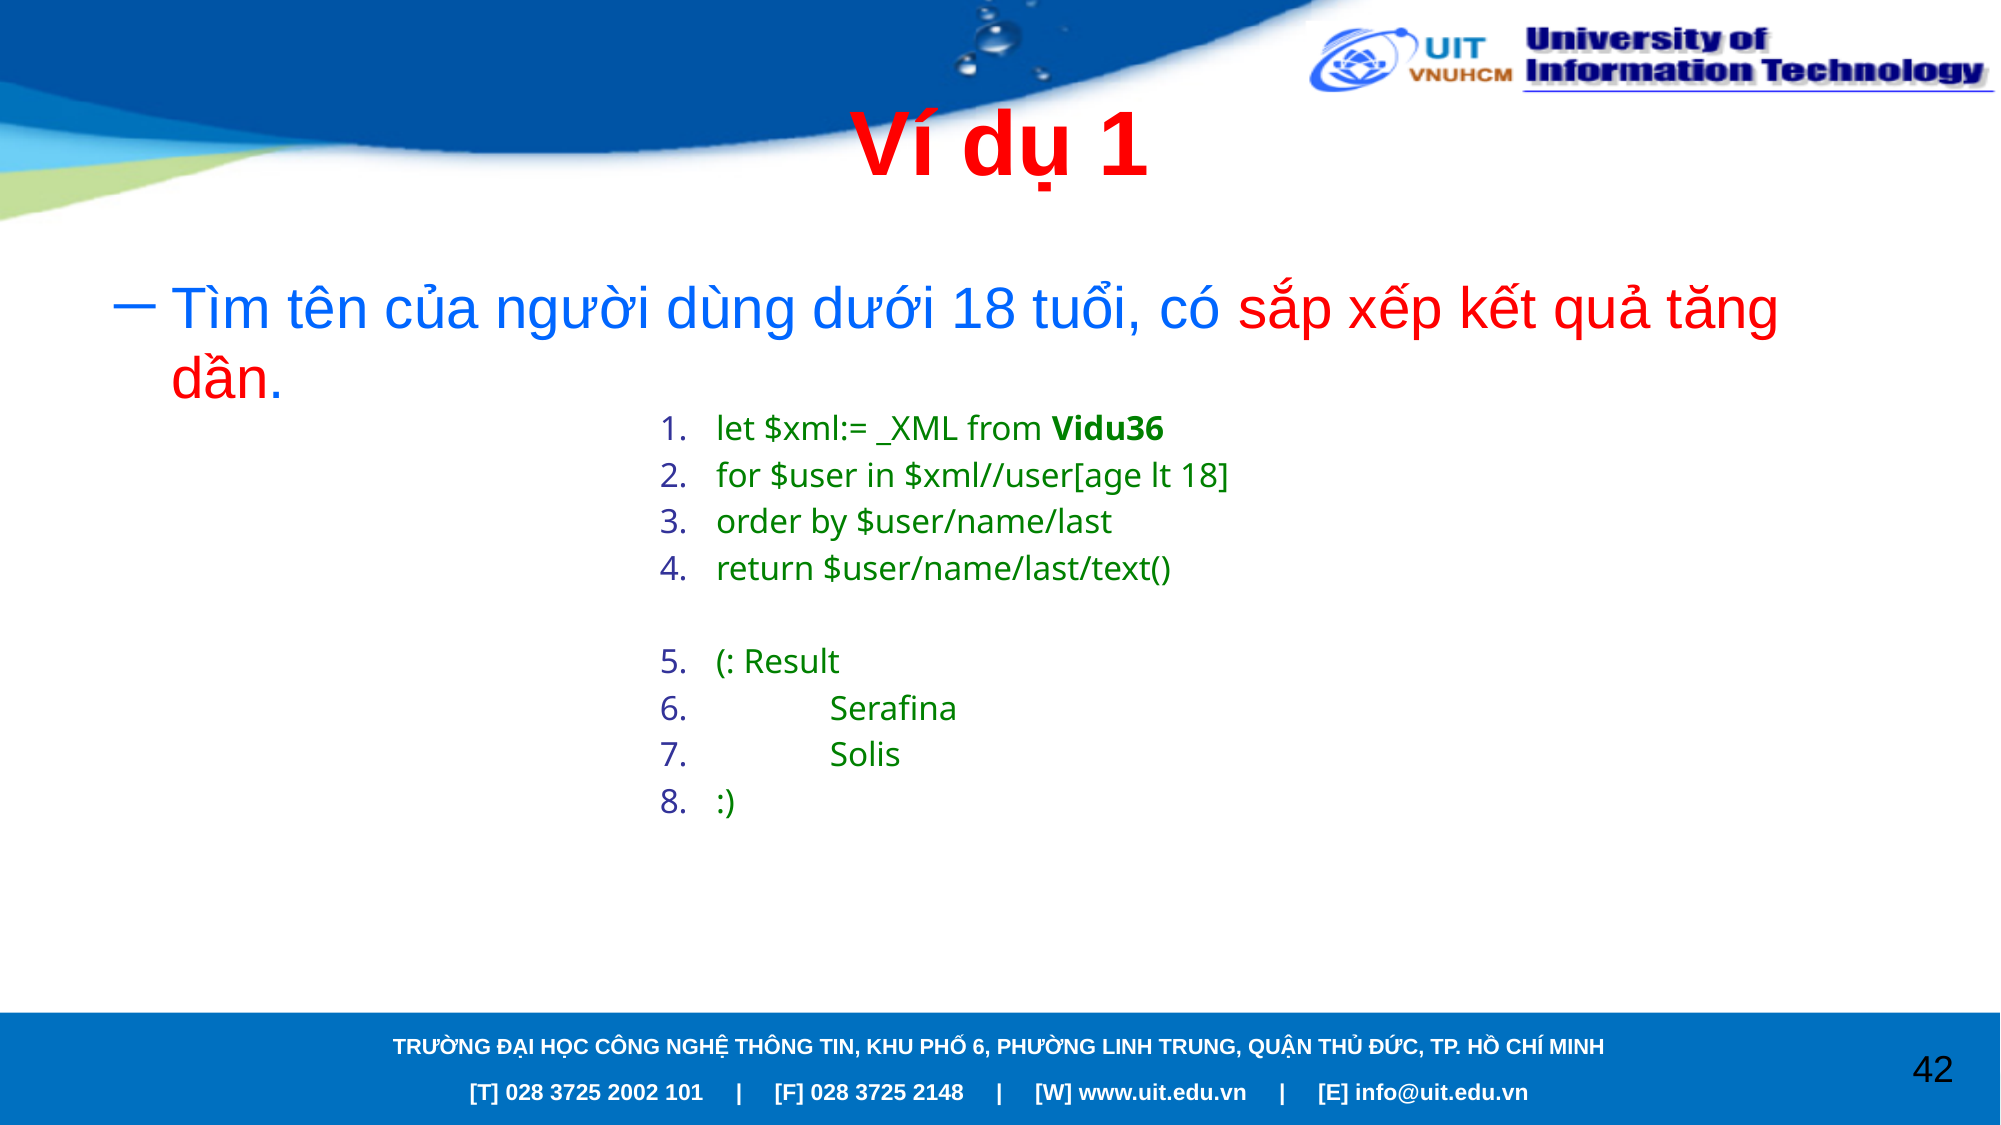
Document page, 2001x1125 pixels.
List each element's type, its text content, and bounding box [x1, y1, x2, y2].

title Ví dụ 1 [99, 45, 1900, 233]
text_box let $xml:= _XML from Vidu36 for $user in $xml//user[age lt 18] order by $user/name/last return $user/name/last/text() (: Result Serafina Solis :) [645, 399, 1254, 828]
picture [0, 0, 2001, 1125]
list Tìm tên của người dùng dưới 18 tuổi, có sắp xếp kết quả tăng dần. [99, 262, 1900, 1005]
